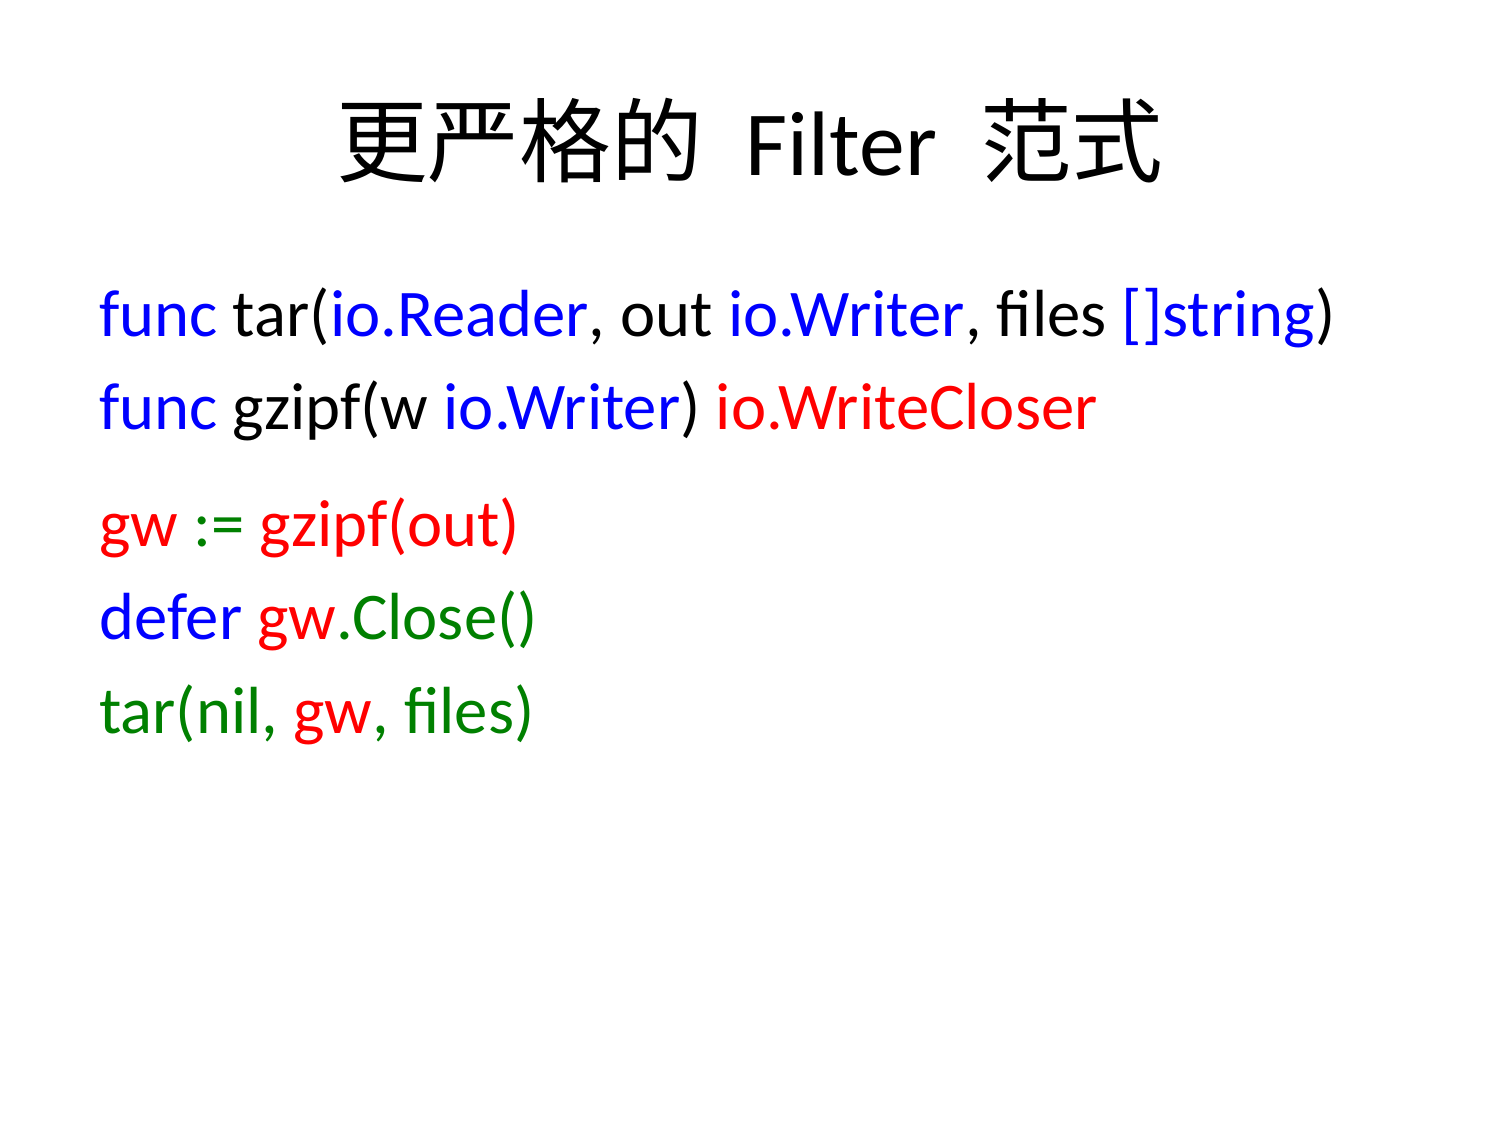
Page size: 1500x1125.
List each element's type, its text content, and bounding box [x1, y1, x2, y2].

title 更严格的 Filter 范式 [75, 45, 1425, 233]
list func tar(io.Reader, out io.Writer, files []string) func gzipf(w io.Writer) io.WriteCloser gw := gzipf(out) defer gw.Close() tar(nil, gw, files) [75, 262, 1425, 1005]
